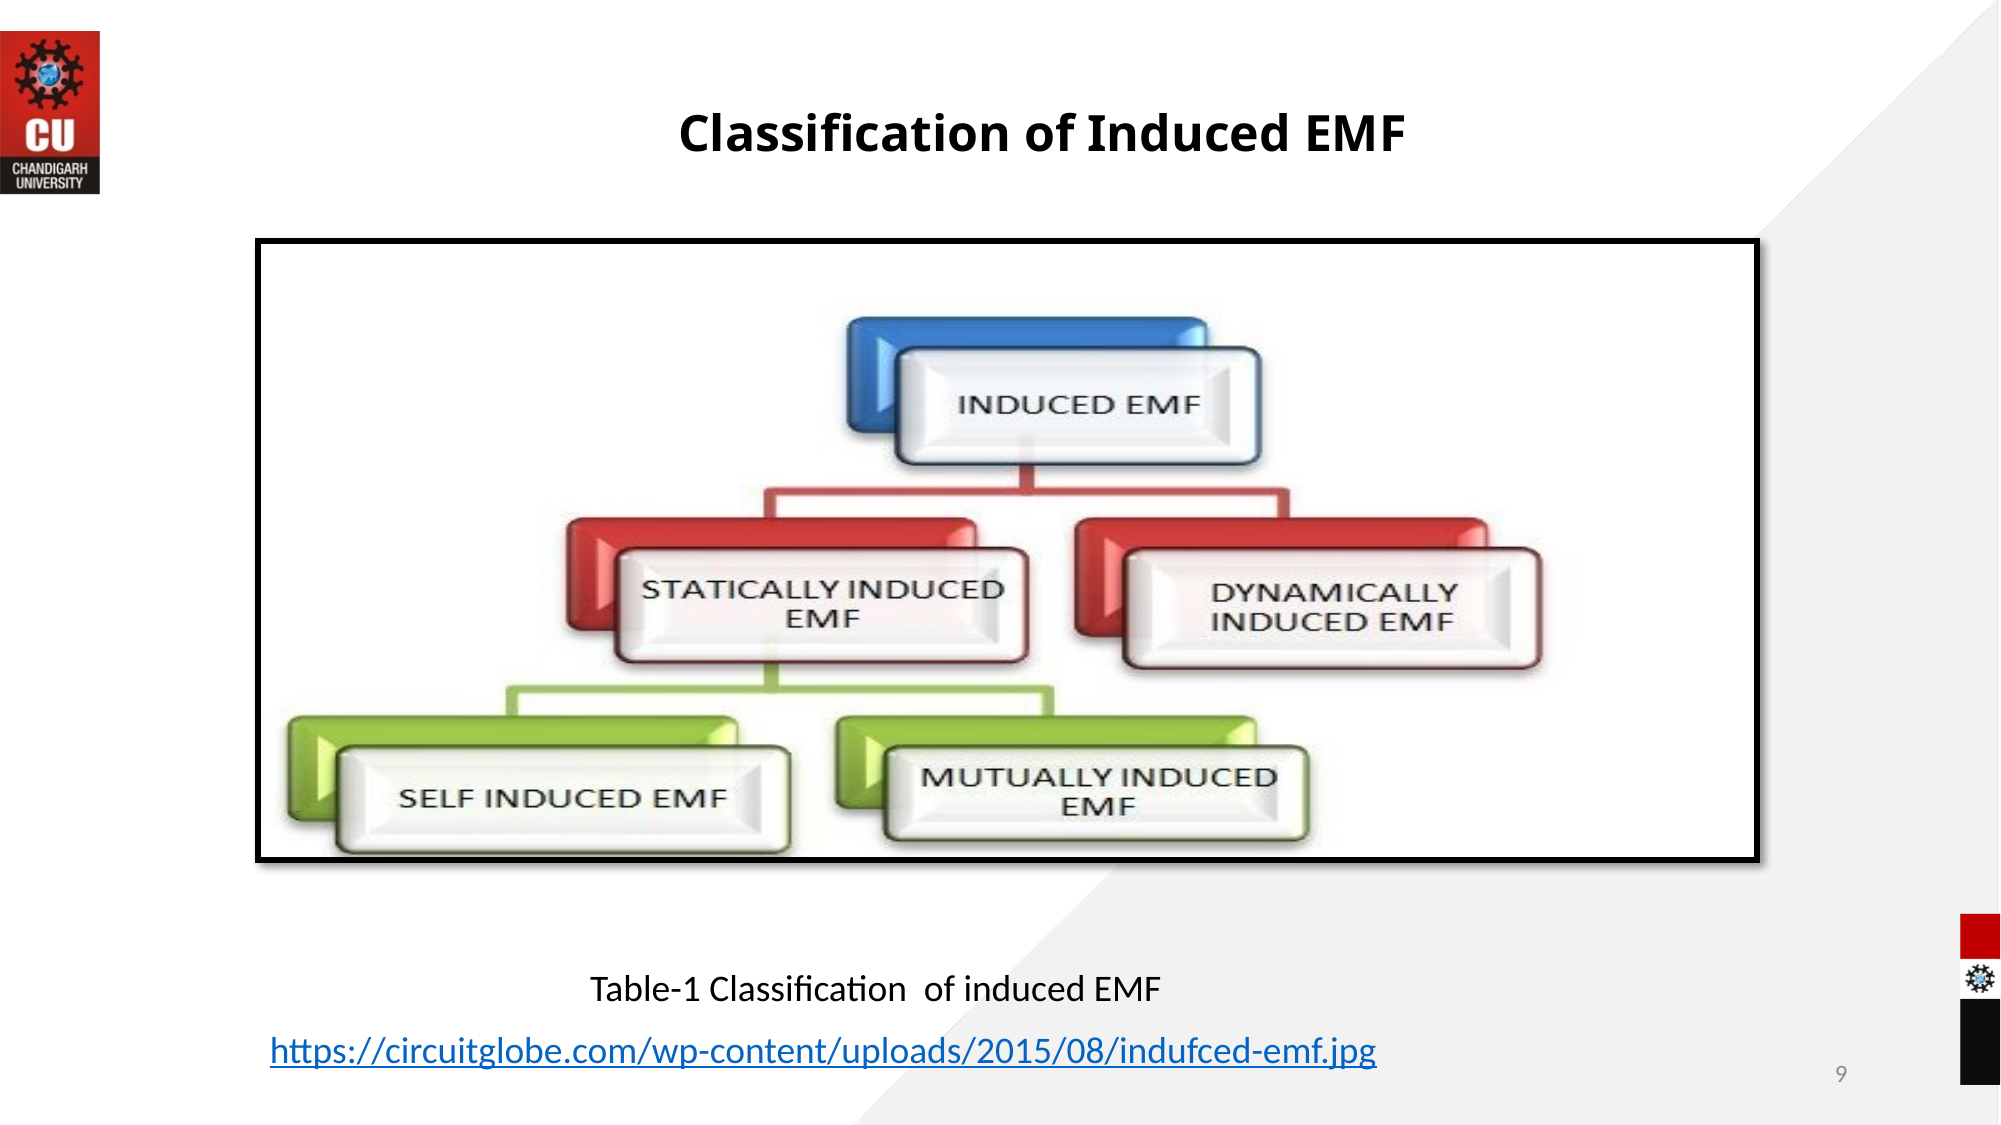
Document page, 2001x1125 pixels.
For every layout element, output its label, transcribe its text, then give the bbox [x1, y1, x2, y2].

picture [0, 0, 2001, 1125]
text_box https://circuitglobe.com/wp-content/uploads/2015/08/indufced-emf.jpg [255, 1018, 1781, 1079]
slide_number 9 [1412, 1042, 1863, 1103]
title Classification of Induced EMF [187, 46, 1899, 224]
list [261, 244, 1754, 858]
text_box Table-1 Classification of induced EMF [575, 911, 1695, 1017]
